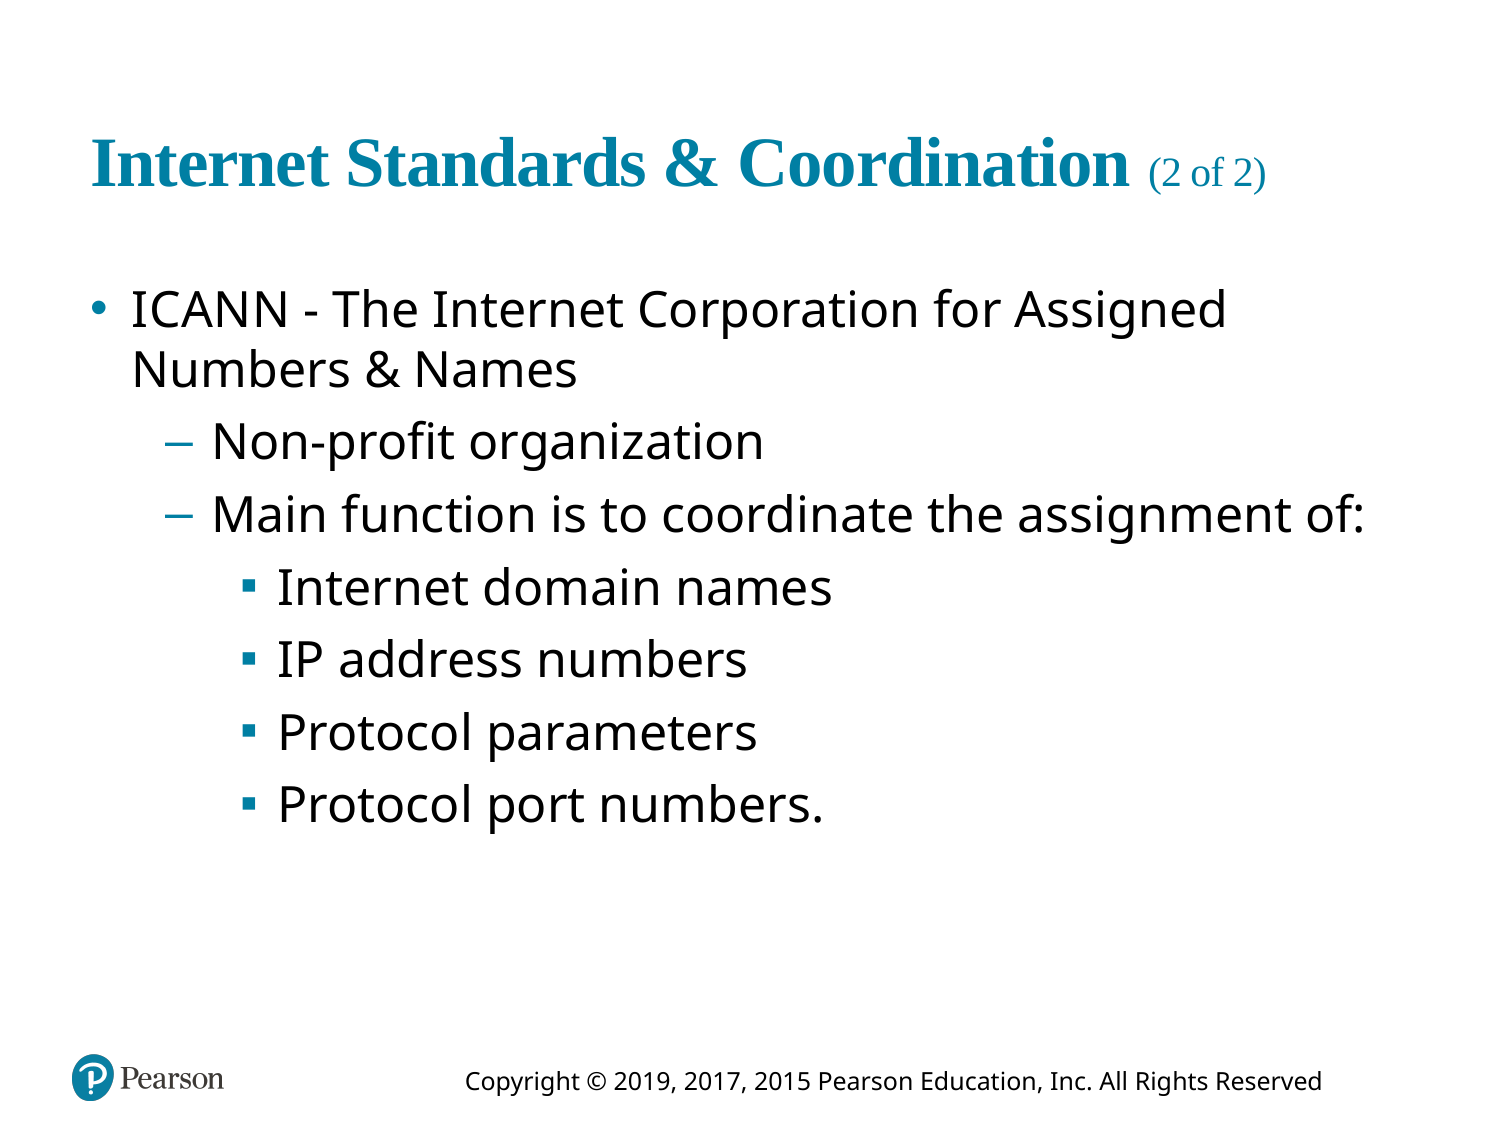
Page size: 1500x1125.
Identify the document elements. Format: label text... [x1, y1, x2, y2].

picture [72, 1054, 88, 1070]
picture [98, 1054, 224, 1101]
picture [72, 1087, 83, 1101]
title Internet Standards & Coordination (2 of 2) [75, 0, 1425, 216]
list I C A N N - The Internet Corporation for Assigned Numbers & Names Non-profit organization Main function is to coordinate the assignment of: Internet domain names I P address numbers Protocol parameters Protocol port numbers. [75, 262, 1425, 931]
picture [80, 1063, 106, 1088]
